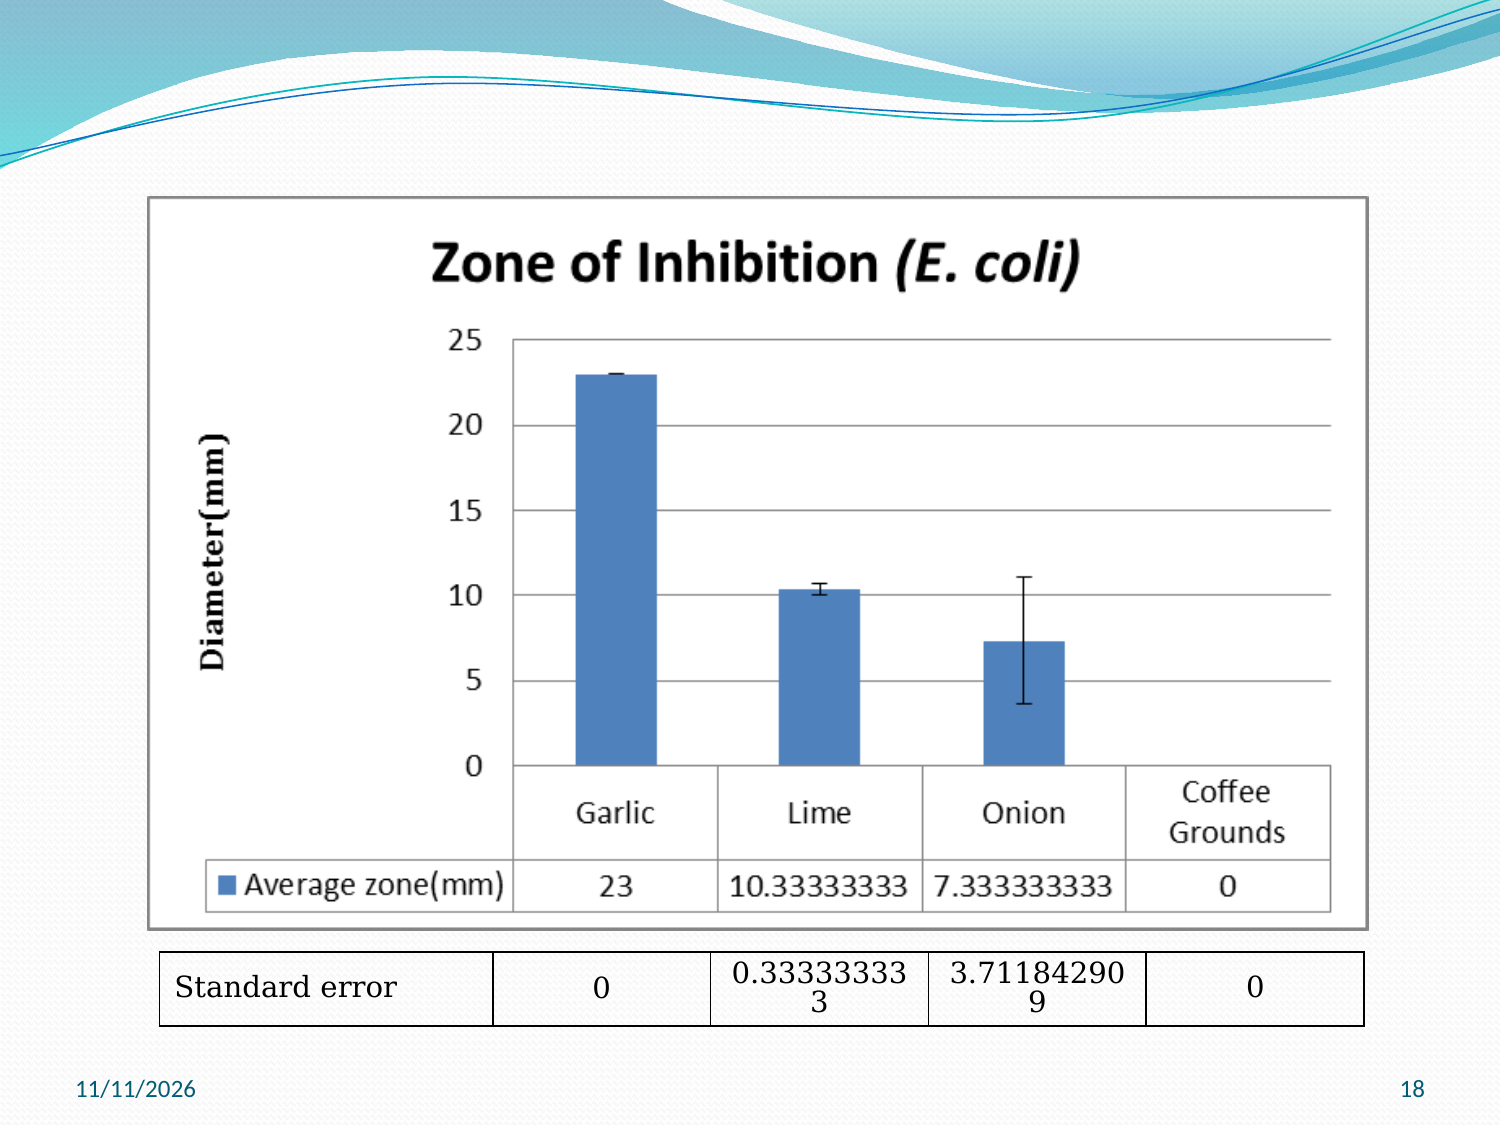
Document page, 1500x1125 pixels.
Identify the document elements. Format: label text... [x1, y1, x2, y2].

picture [147, 196, 1369, 931]
table_header 0.333333333 [711, 953, 928, 1025]
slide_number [75, 1042, 425, 1103]
table_header 0 [1147, 953, 1363, 1025]
table_header Standard error [160, 953, 492, 1025]
slide_number 18 [1299, 1042, 1425, 1103]
table_header 3.711842909 [929, 953, 1145, 1025]
table_header 0 [494, 953, 710, 1025]
